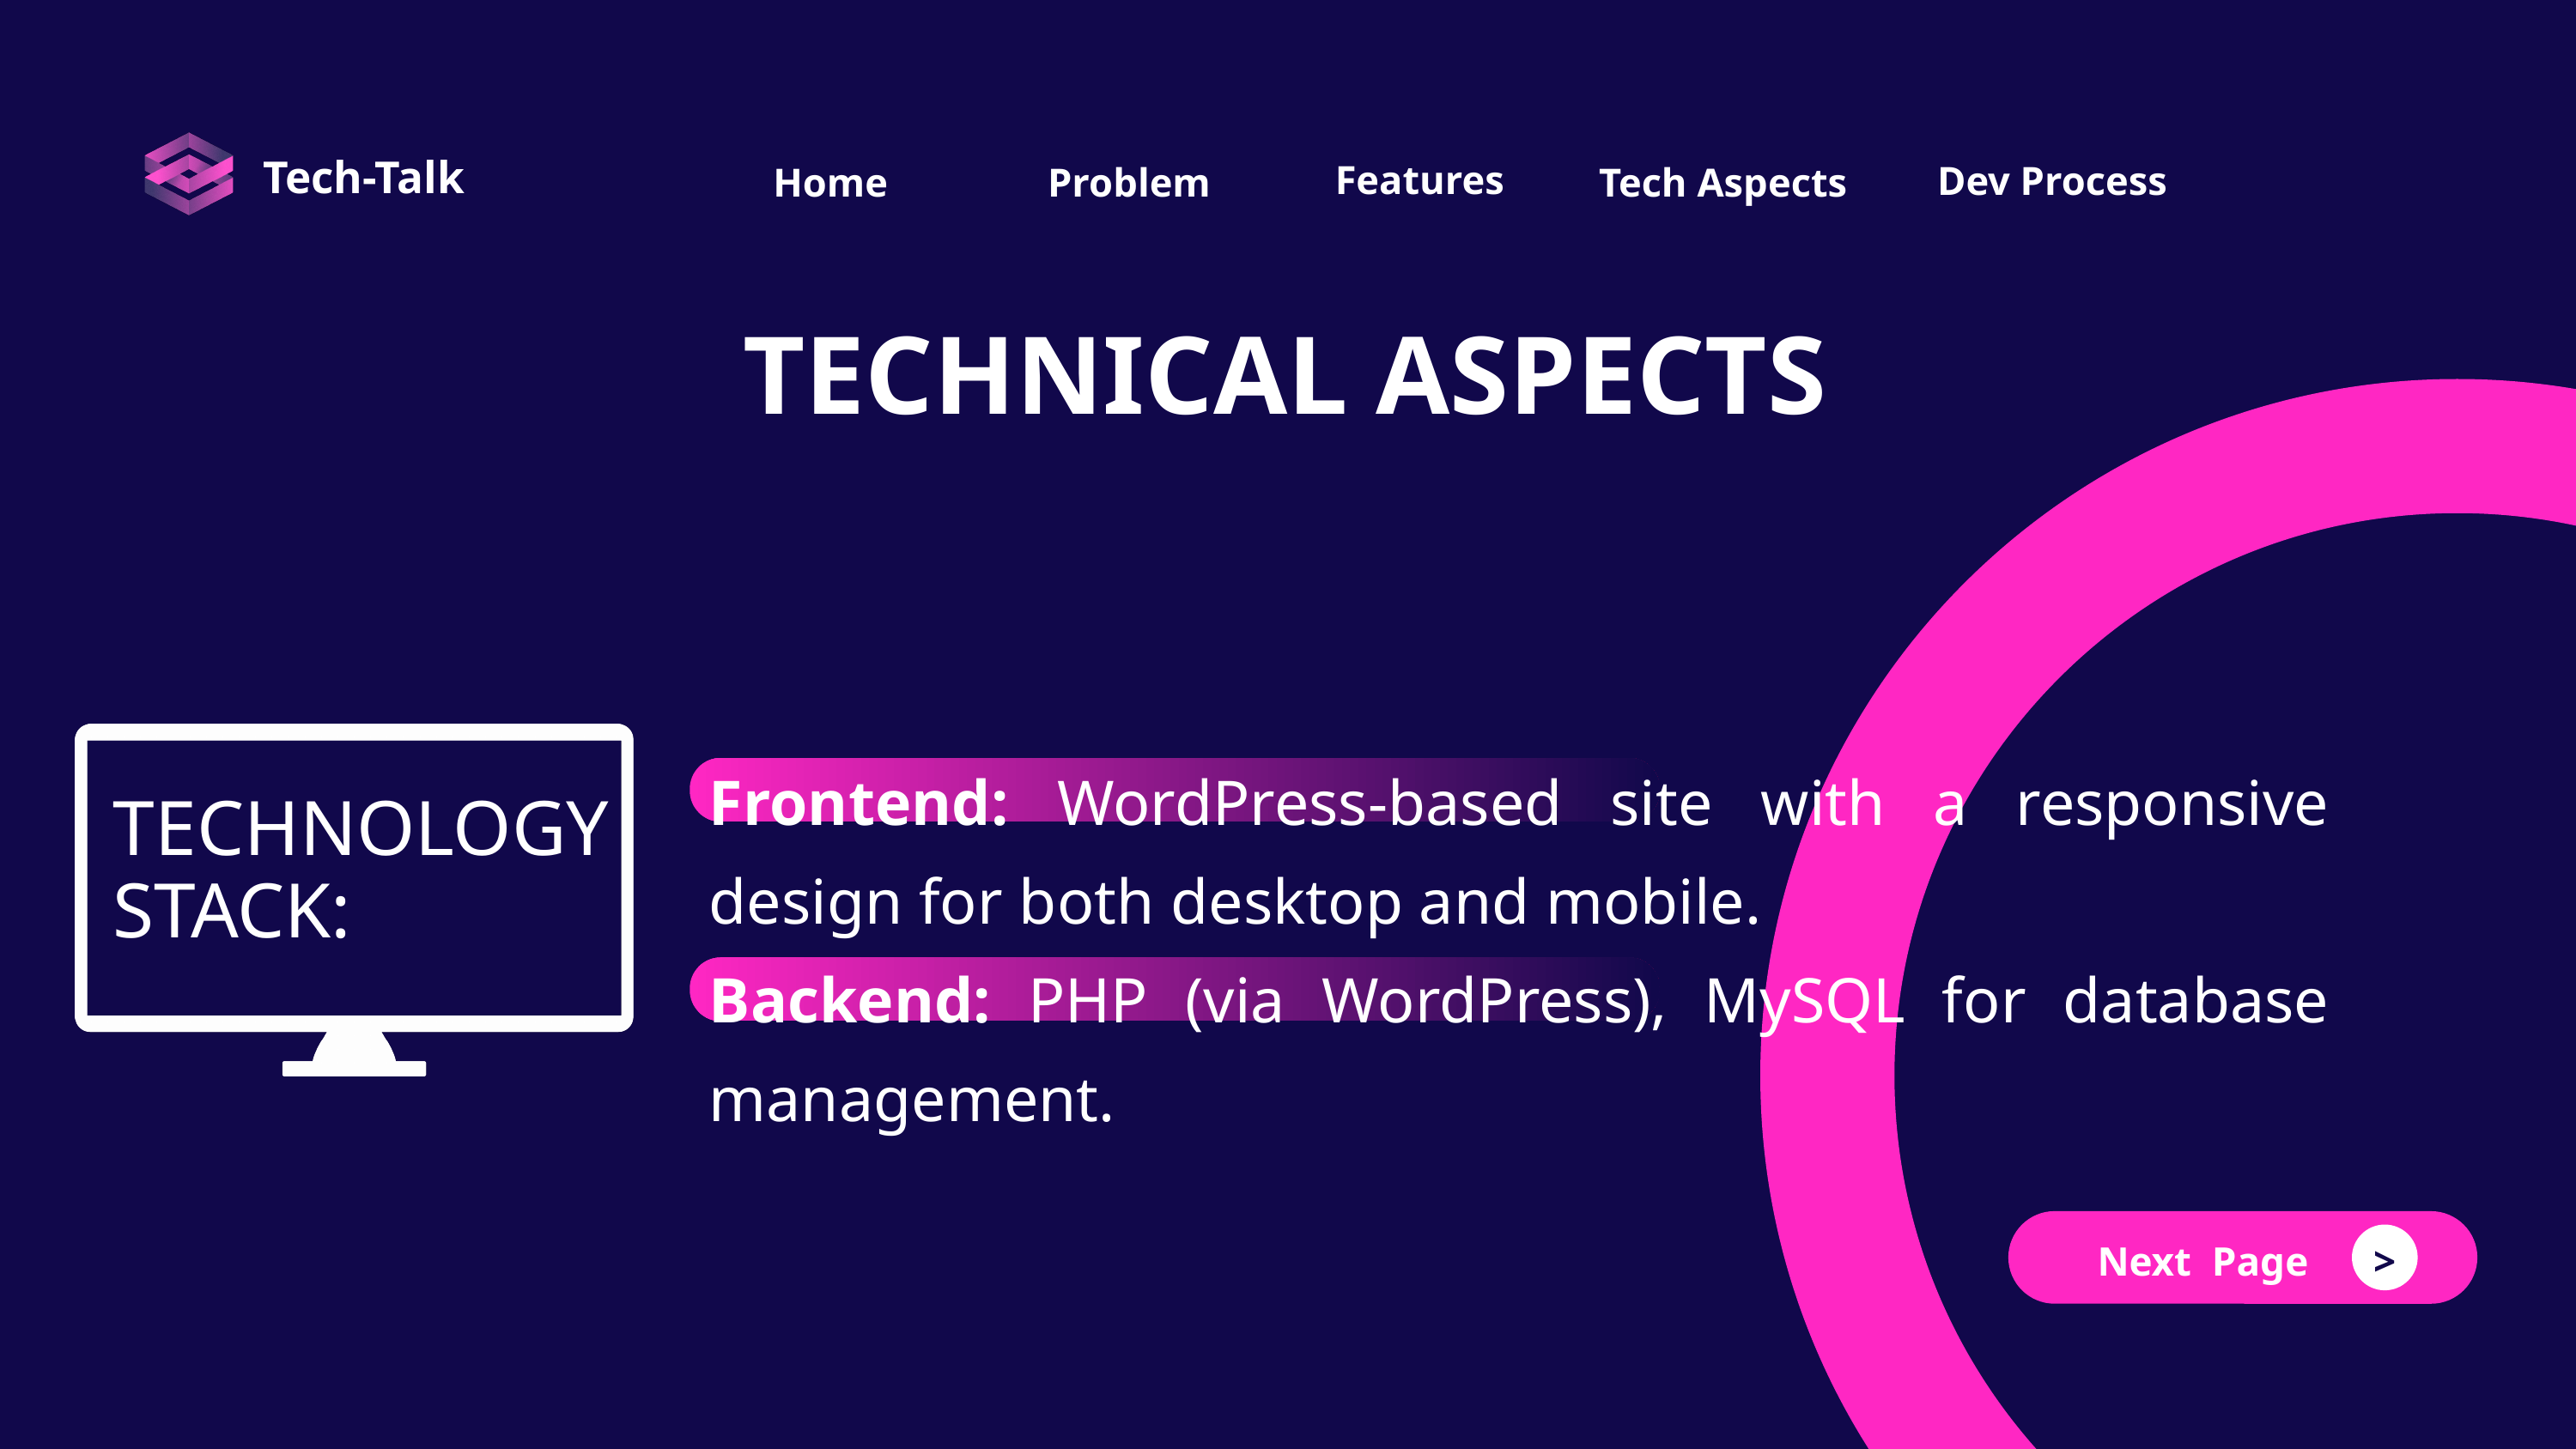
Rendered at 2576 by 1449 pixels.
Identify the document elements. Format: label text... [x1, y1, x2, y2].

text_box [1826, 446, 2576, 1449]
text_box [144, 132, 234, 215]
text_box [74, 724, 634, 1076]
text_box Features [1320, 147, 1520, 203]
text_box Dev Process [1896, 149, 2208, 203]
text_box Home [726, 149, 935, 205]
text_box TECHNOLOGY STACK: [112, 787, 616, 953]
text_box TECHNICAL ASPECTS [743, 318, 1898, 437]
text_box Problem [1010, 150, 1249, 205]
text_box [690, 757, 1661, 822]
text_box Tech-Talk [263, 158, 572, 203]
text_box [690, 957, 1661, 1022]
text_box Tech Aspects [1569, 149, 1848, 205]
text_box Frontend: WordPress-based site with a responsive design for both desktop and mobile. Backend: PHP (via WordPress), MySQL for database management. [708, 739, 1821, 1229]
